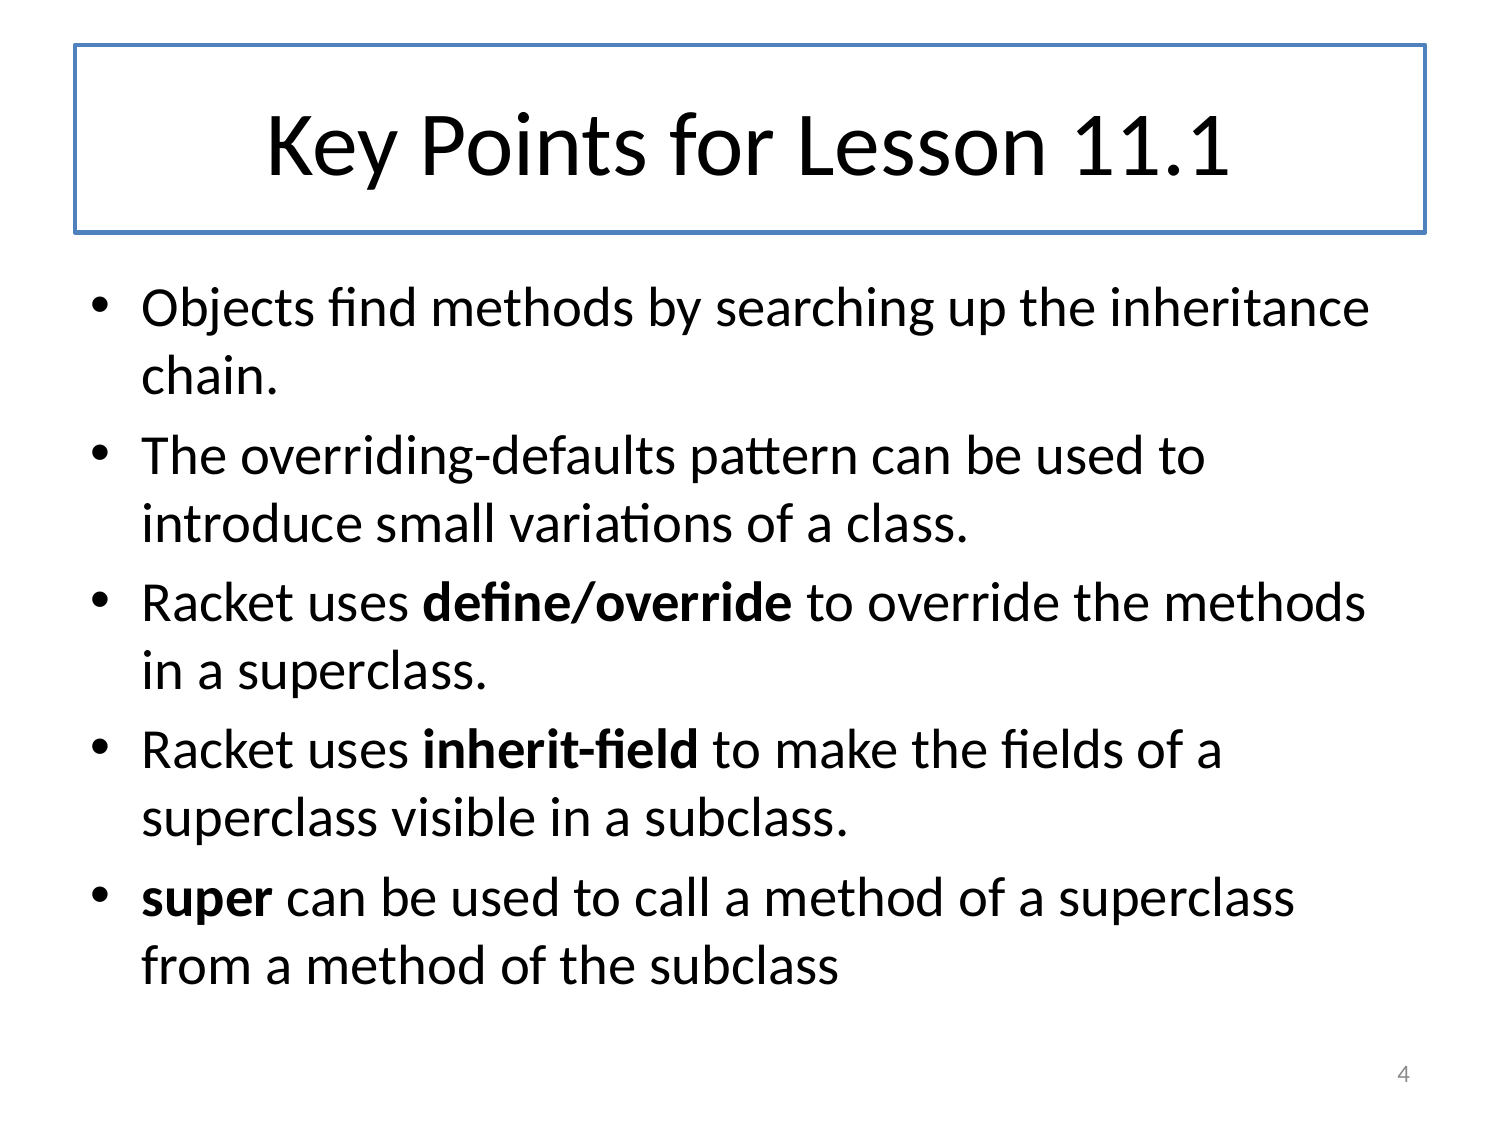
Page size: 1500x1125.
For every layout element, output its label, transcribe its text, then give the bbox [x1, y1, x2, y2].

list Objects find methods by searching up the inheritance chain. The overriding-defaults pattern can be used to introduce small variations of a class. Racket uses define/override to override the methods in a superclass. Racket uses inherit-field to make the fields of a superclass visible in a subclass. super can be used to call a method of a superclass from a method of the subclass [75, 262, 1425, 1005]
title Key Points for Lesson 11.1 [73, 43, 1427, 235]
slide_number 4 [1074, 1042, 1425, 1103]
